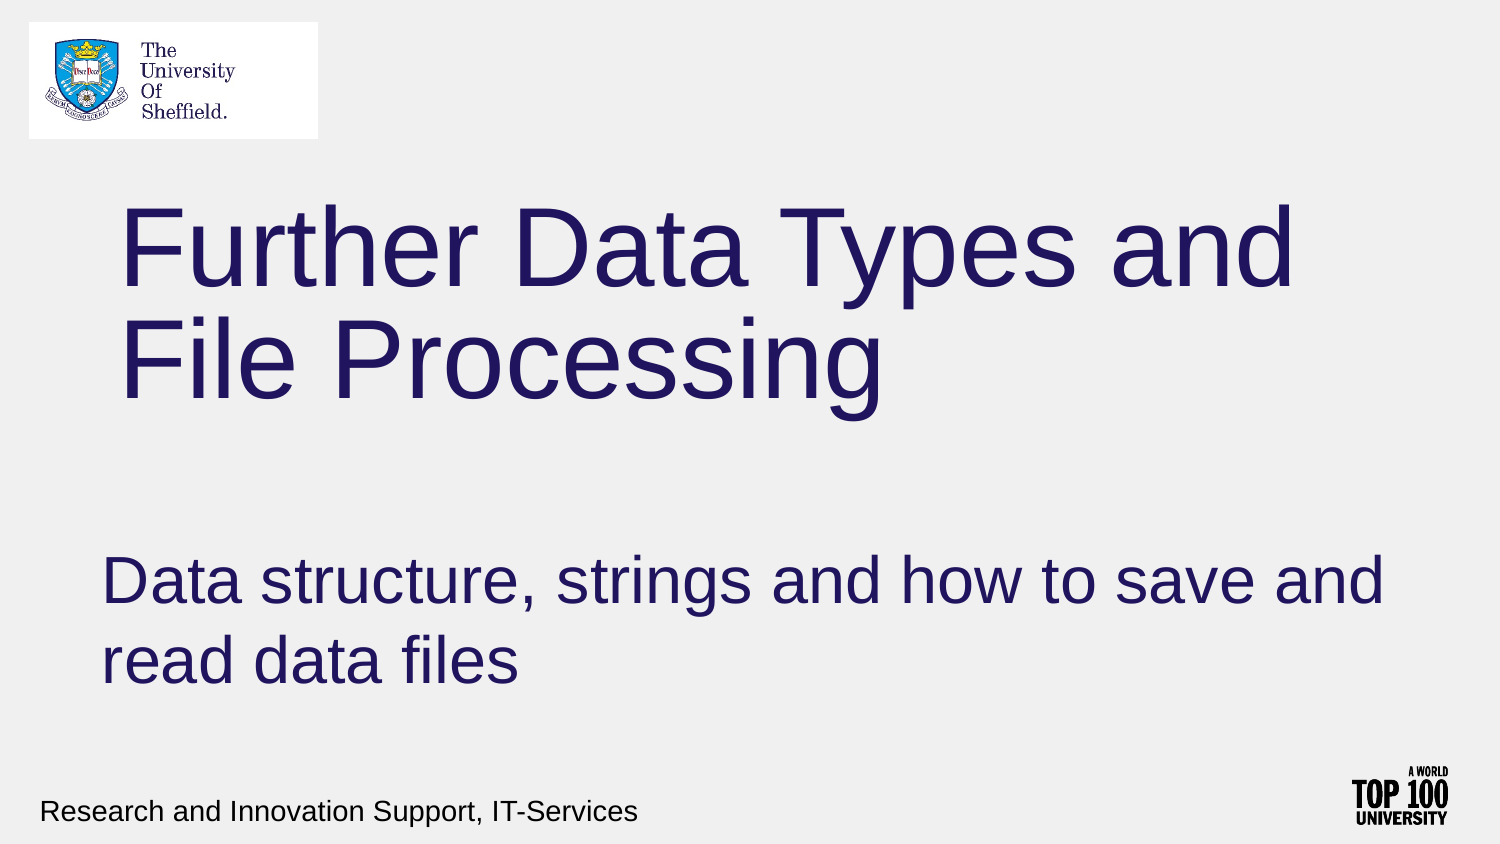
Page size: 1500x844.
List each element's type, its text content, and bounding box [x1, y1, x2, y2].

title Further Data Types and File Processing [103, 196, 1454, 422]
subtitle Data structure, strings and how to save and read data files [86, 529, 1437, 661]
picture [29, 22, 318, 139]
picture [1352, 766, 1448, 825]
